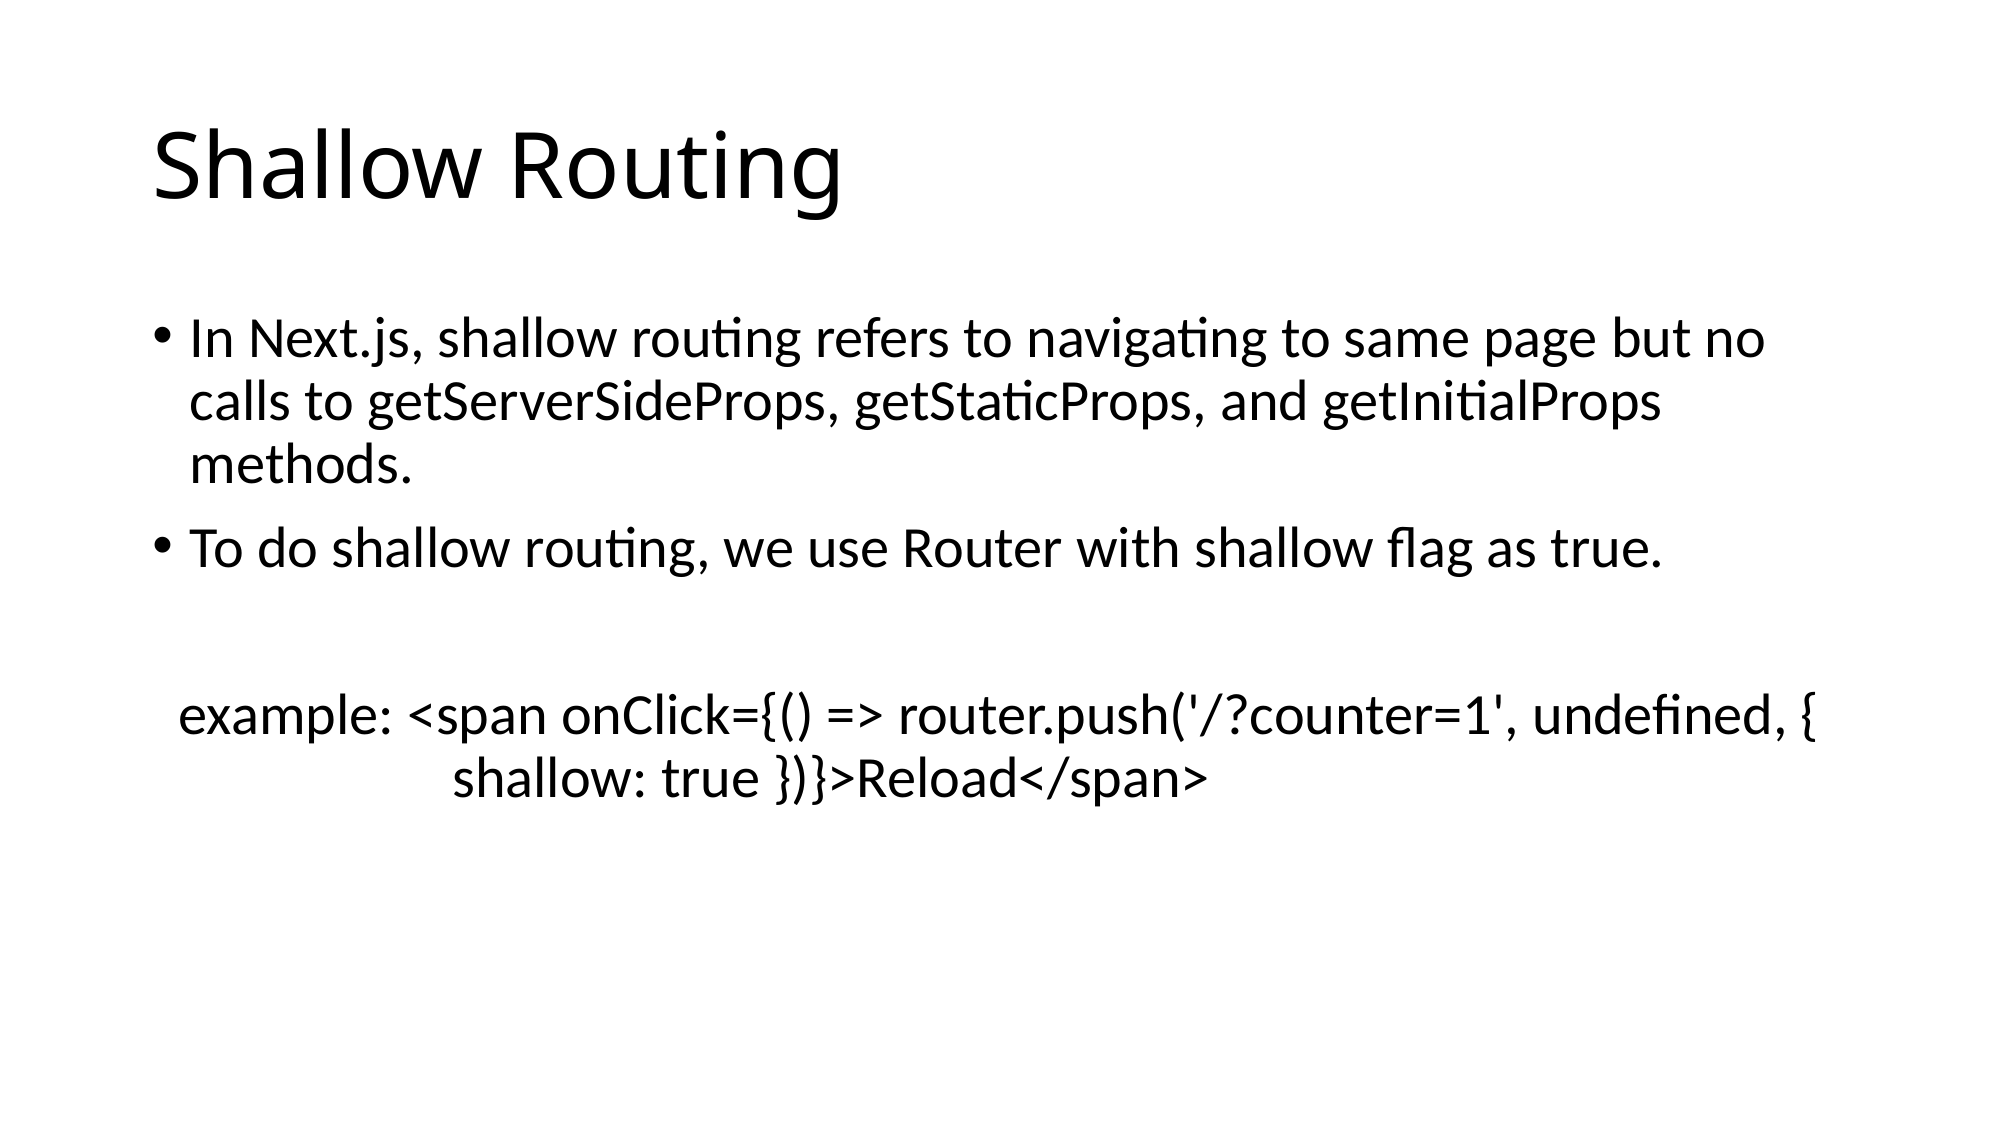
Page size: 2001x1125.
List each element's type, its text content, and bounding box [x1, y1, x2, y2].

title Shallow Routing [137, 59, 1863, 278]
list In Next.js, shallow routing refers to navigating to same page but no calls to getServerSideProps, getStaticProps, and getInitialProps methods. To do shallow routing, we use Router with shallow flag as true. example: <span onClick={() => router.push('/?counter=1', undefined, { shallow: true })}>Reload</span> [137, 299, 1863, 1014]
